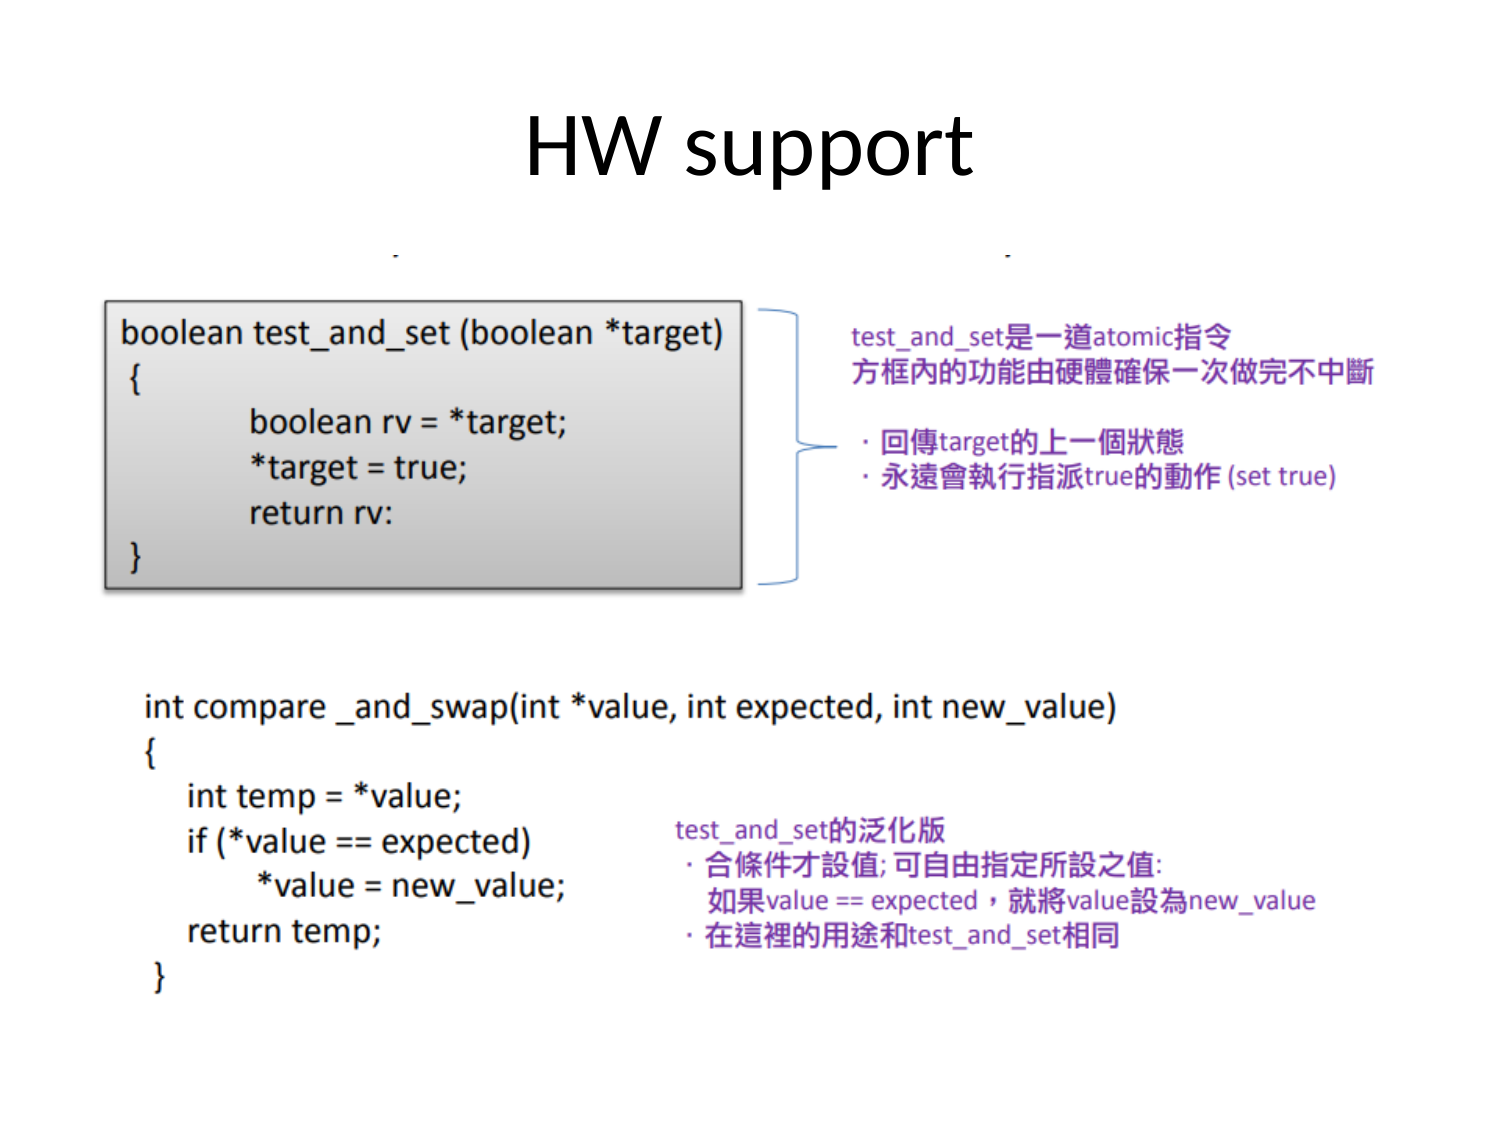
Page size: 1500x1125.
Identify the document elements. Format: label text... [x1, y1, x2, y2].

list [64, 255, 1378, 601]
picture [111, 668, 1353, 1024]
title HW support [75, 45, 1425, 233]
